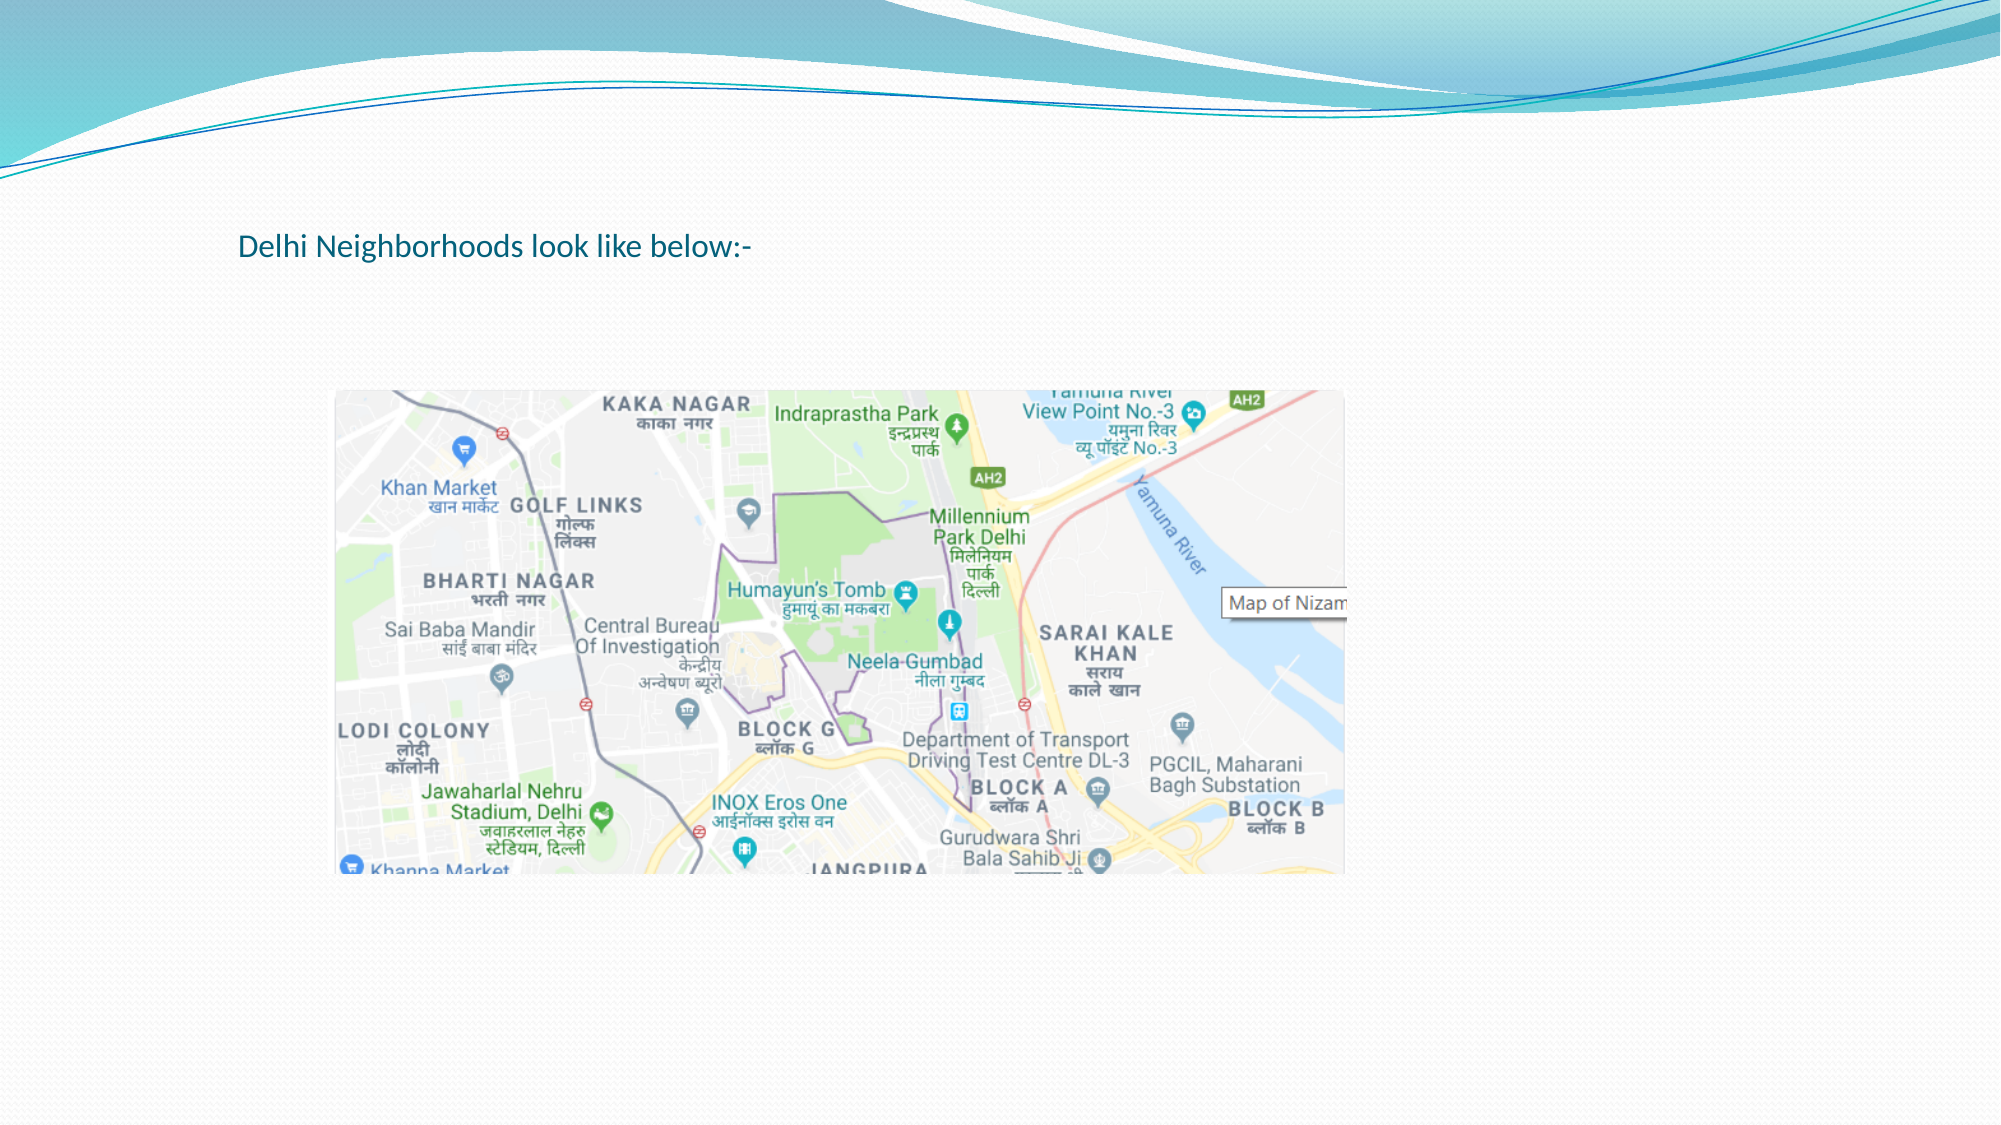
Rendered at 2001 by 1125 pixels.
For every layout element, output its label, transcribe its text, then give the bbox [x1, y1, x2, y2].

title Delhi Neighborhoods look like below:- [238, 216, 1814, 305]
picture [327, 390, 1348, 874]
